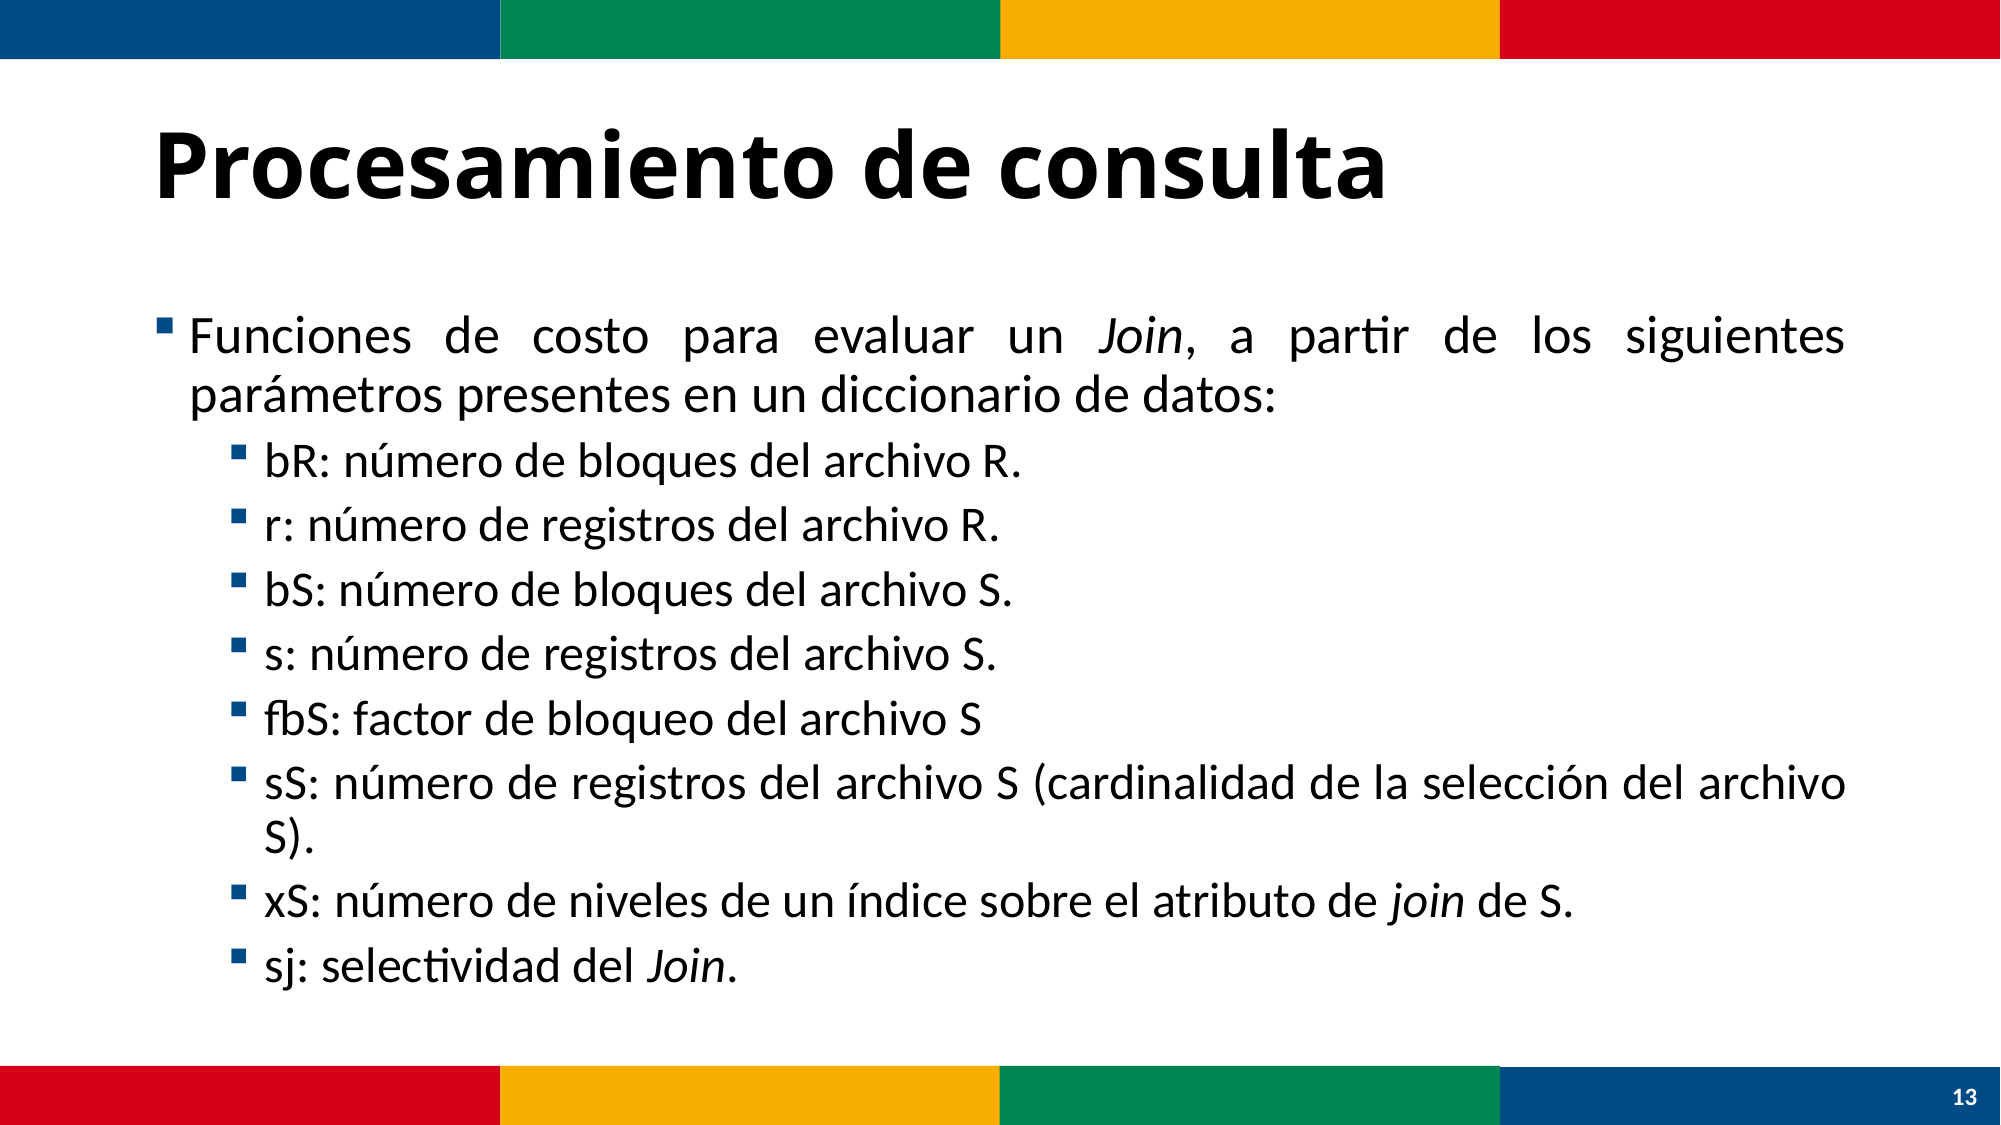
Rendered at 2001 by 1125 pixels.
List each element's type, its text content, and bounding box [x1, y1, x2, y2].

slide_number 13 [1930, 1065, 2000, 1125]
title Procesamiento de consulta [137, 59, 1863, 278]
list Funciones de costo para evaluar un Join, a partir de los siguientes parámetros presentes en un diccionario de datos: bR: número de bloques del archivo R. r: número de registros del archivo R. bS: número de bloques del archivo S. s: número de registros del archivo S. fbS: factor de bloqueo del archivo S sS: número de registros del archivo S (cardinalidad de la selección del archivo S). xS: número de niveles de un índice sobre el atributo de join de S. sj: selectividad del Join. [137, 299, 1863, 1014]
